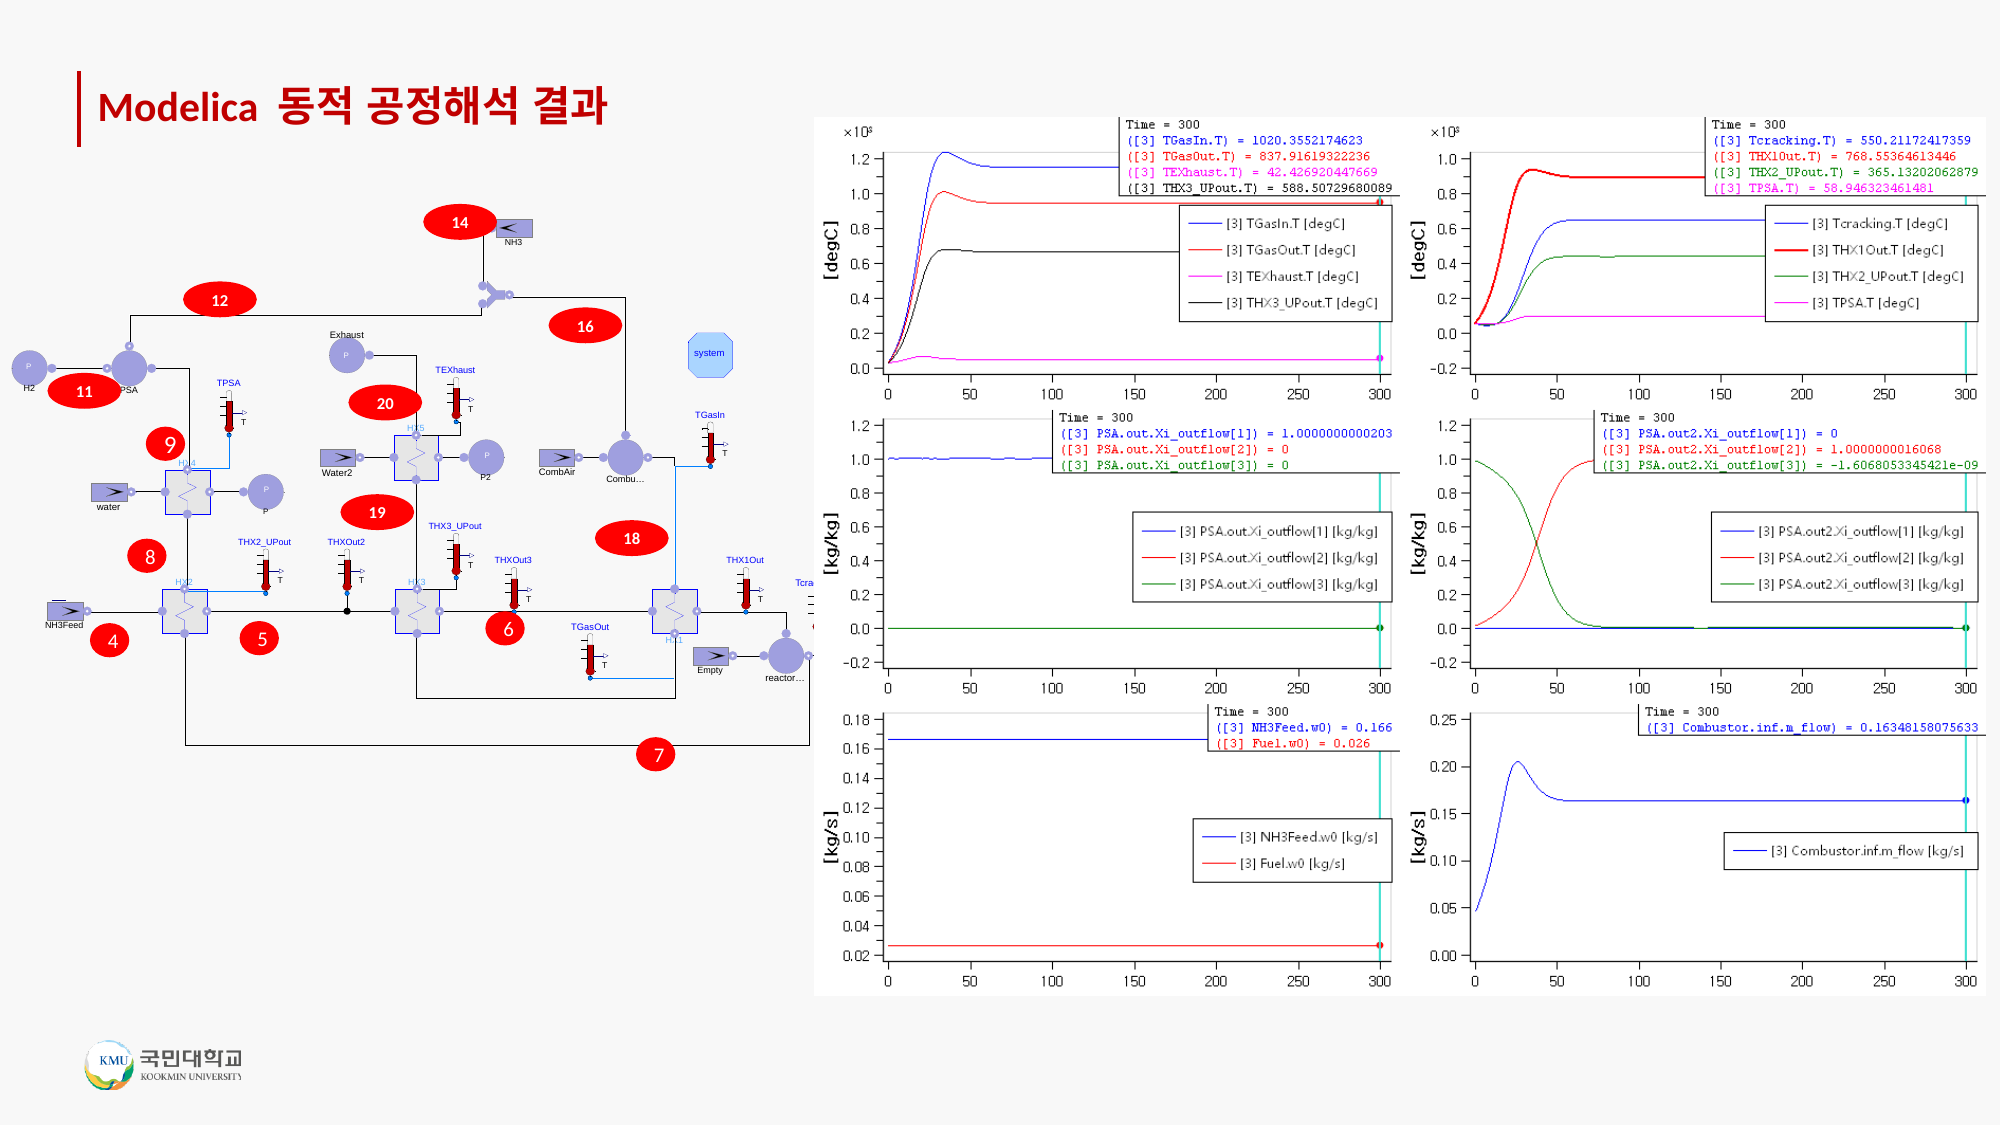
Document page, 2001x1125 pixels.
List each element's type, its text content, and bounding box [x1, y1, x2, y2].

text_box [91, 205, 675, 771]
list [6, 204, 814, 747]
title Modelica 동적 공정해석 결과 [82, 78, 1808, 155]
picture [814, 117, 1986, 996]
